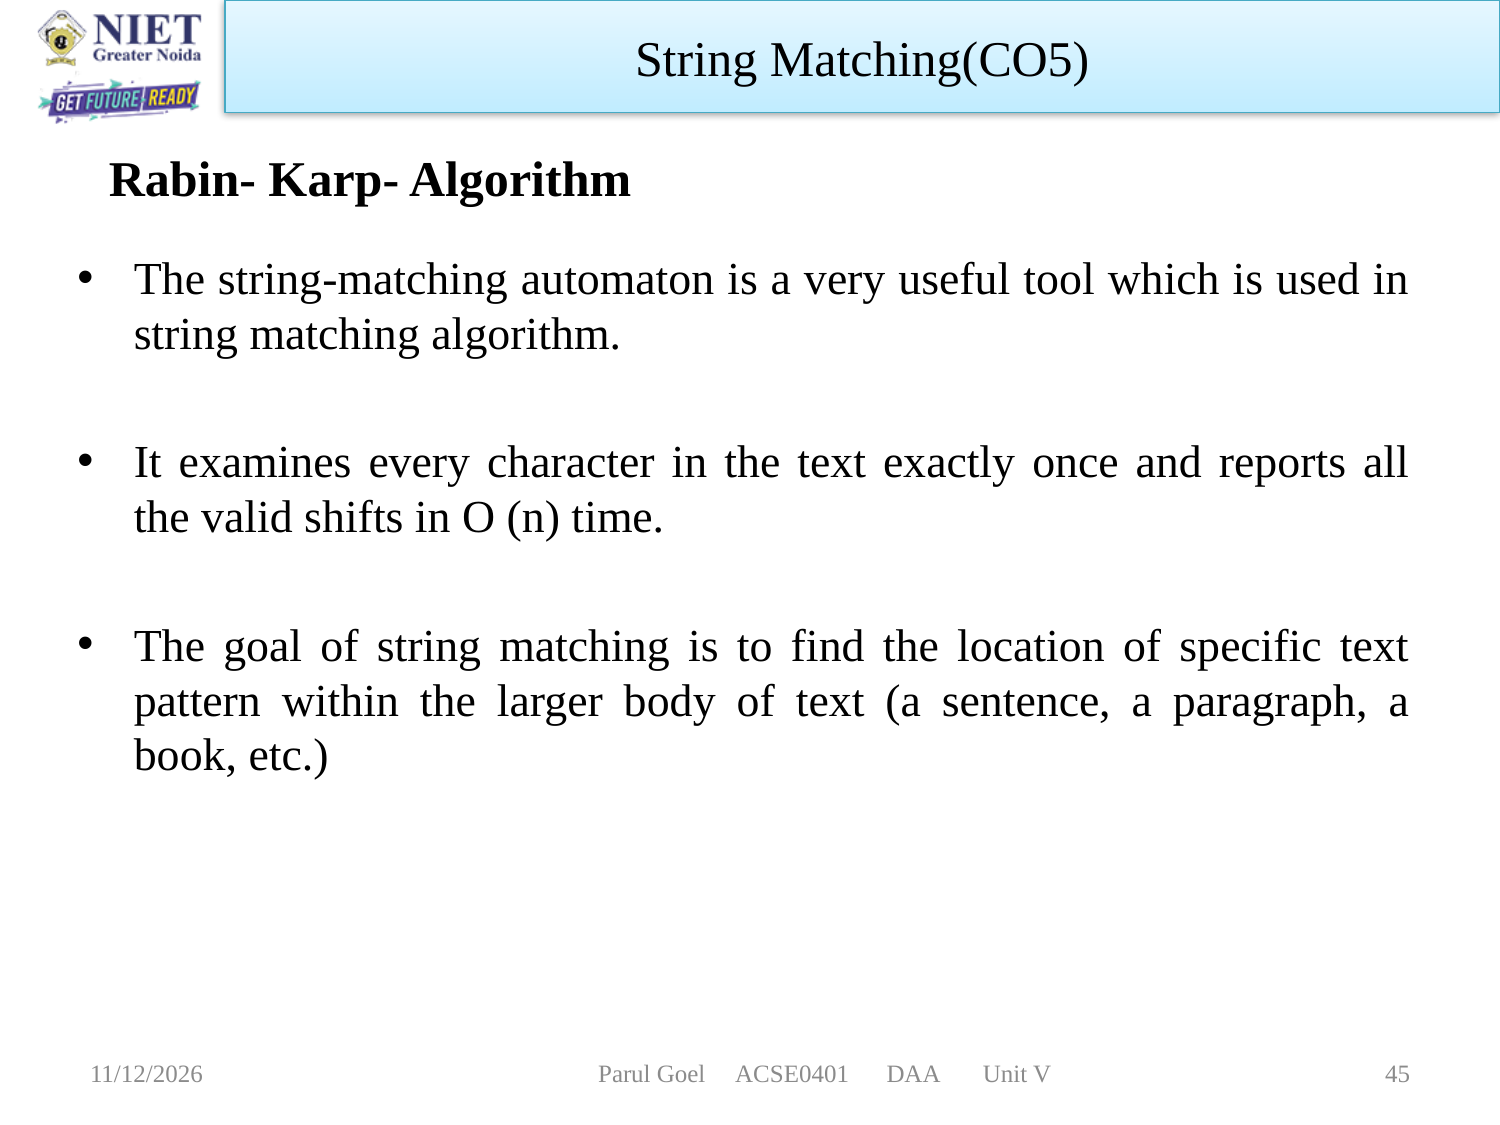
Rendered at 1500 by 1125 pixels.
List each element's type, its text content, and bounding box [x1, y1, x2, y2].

picture [0, 0, 238, 135]
text_box Rabin- Karp- Algorithm [94, 139, 647, 215]
footer Parul Goel ACSE0401 DAA Unit V [412, 1042, 1238, 1103]
slide_number 45 [1238, 1042, 1425, 1103]
text_box String Matching(CO5) [238, 0, 1500, 113]
list The string-matching automaton is a very useful tool which is used in string matching algorithm. It examines every character in the text exactly once and reports all the valid shifts in O (n) time. The goal of string matching is to find the location of specific text pattern within the larger body of text (a sentence, a paragraph, a book, etc.) [62, 187, 1425, 930]
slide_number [75, 1042, 412, 1103]
